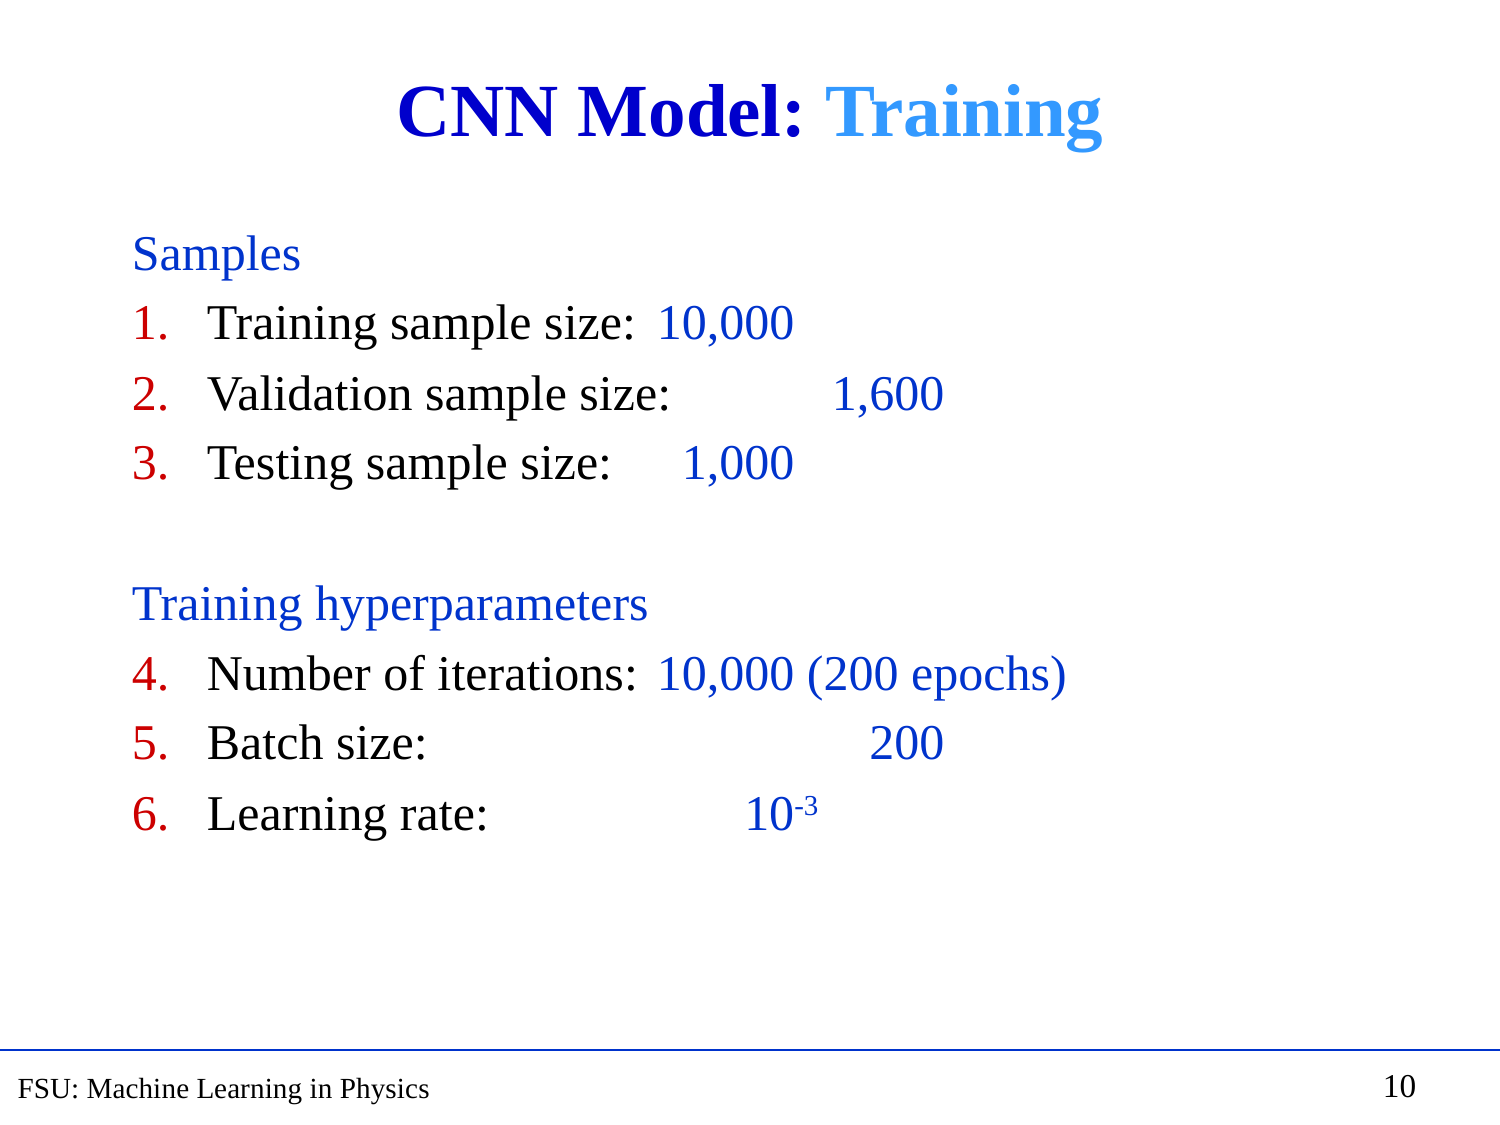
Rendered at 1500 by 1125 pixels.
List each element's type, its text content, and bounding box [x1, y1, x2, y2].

title CNN Model: Training [112, 37, 1388, 176]
list Samples Training sample size: 10,000 Validation sample size: 1,600 Testing sample size: 1,000 Training hyperparameters Number of iterations: 10,000 (200 epochs) Batch size: 200 Learning rate: 10-3 [116, 212, 1392, 1004]
